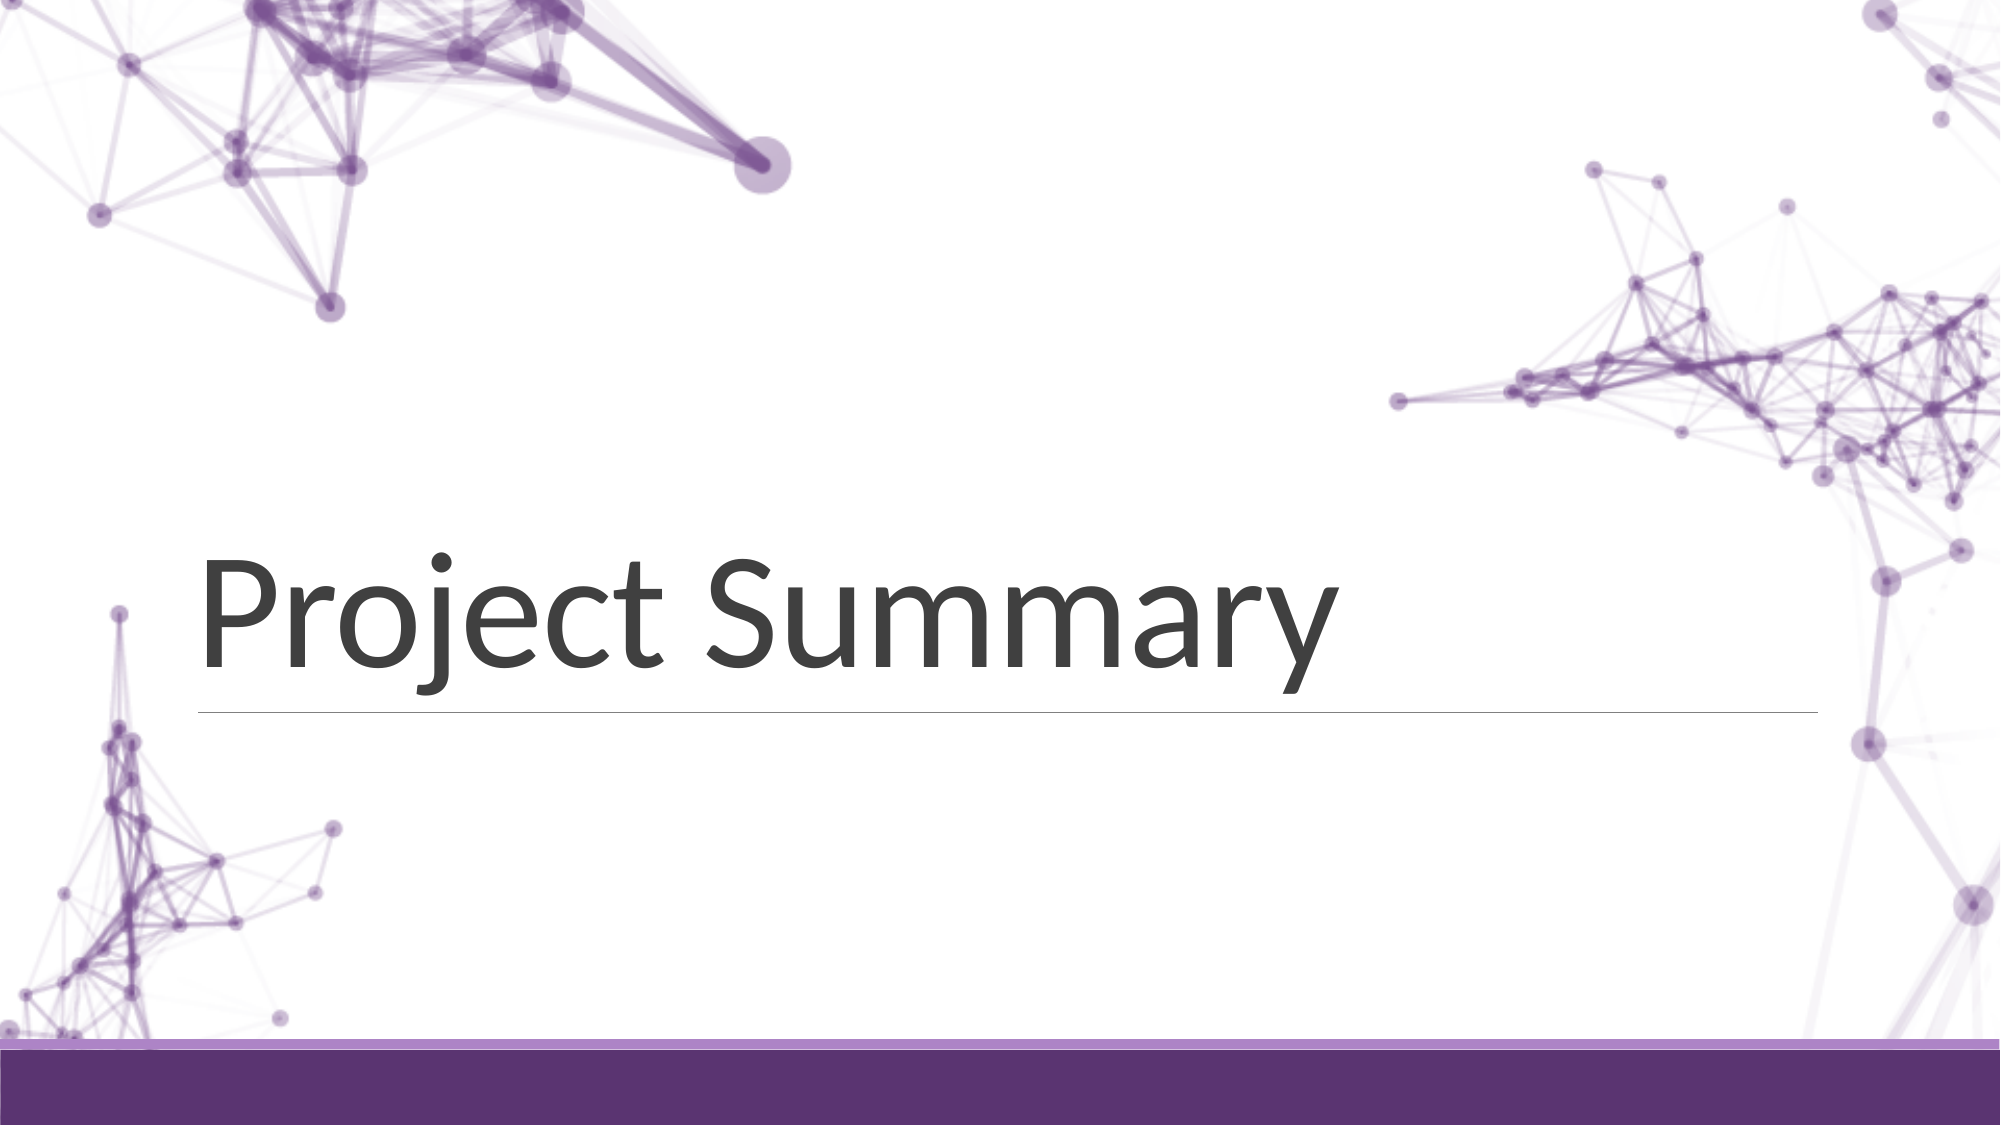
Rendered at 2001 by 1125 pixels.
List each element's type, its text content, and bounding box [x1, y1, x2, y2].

title Project Summary [180, 124, 1830, 710]
